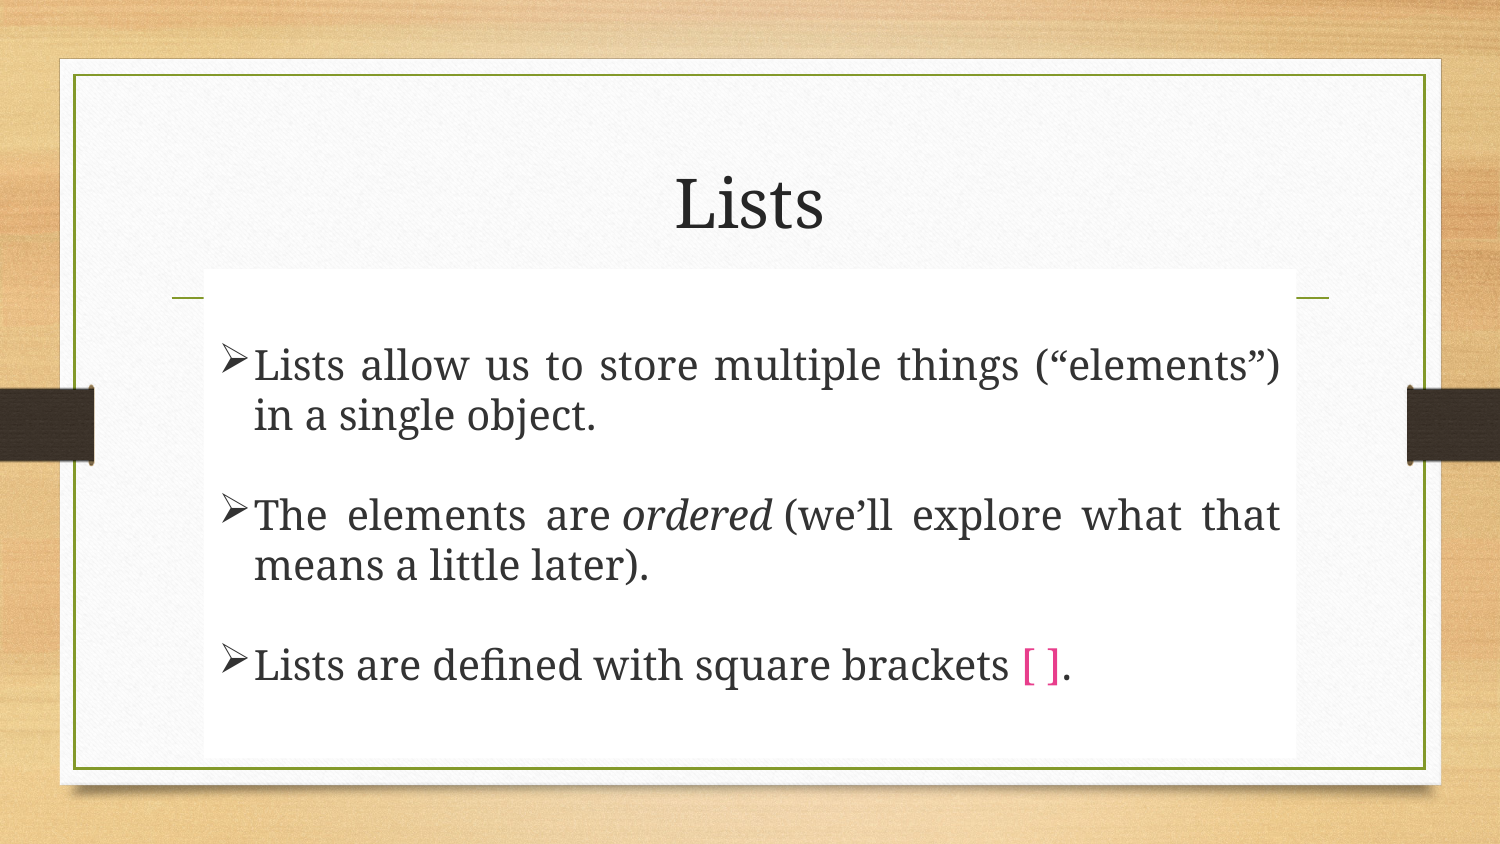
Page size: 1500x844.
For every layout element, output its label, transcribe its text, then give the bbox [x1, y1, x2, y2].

title Lists [159, 120, 1341, 282]
list Lists allow us to store multiple things (“elements”) in a single object. The elements are ordered (we’ll explore what that means a little later). Lists are defined with square brackets [ ]. [203, 268, 1297, 759]
picture [0, 0, 1500, 844]
